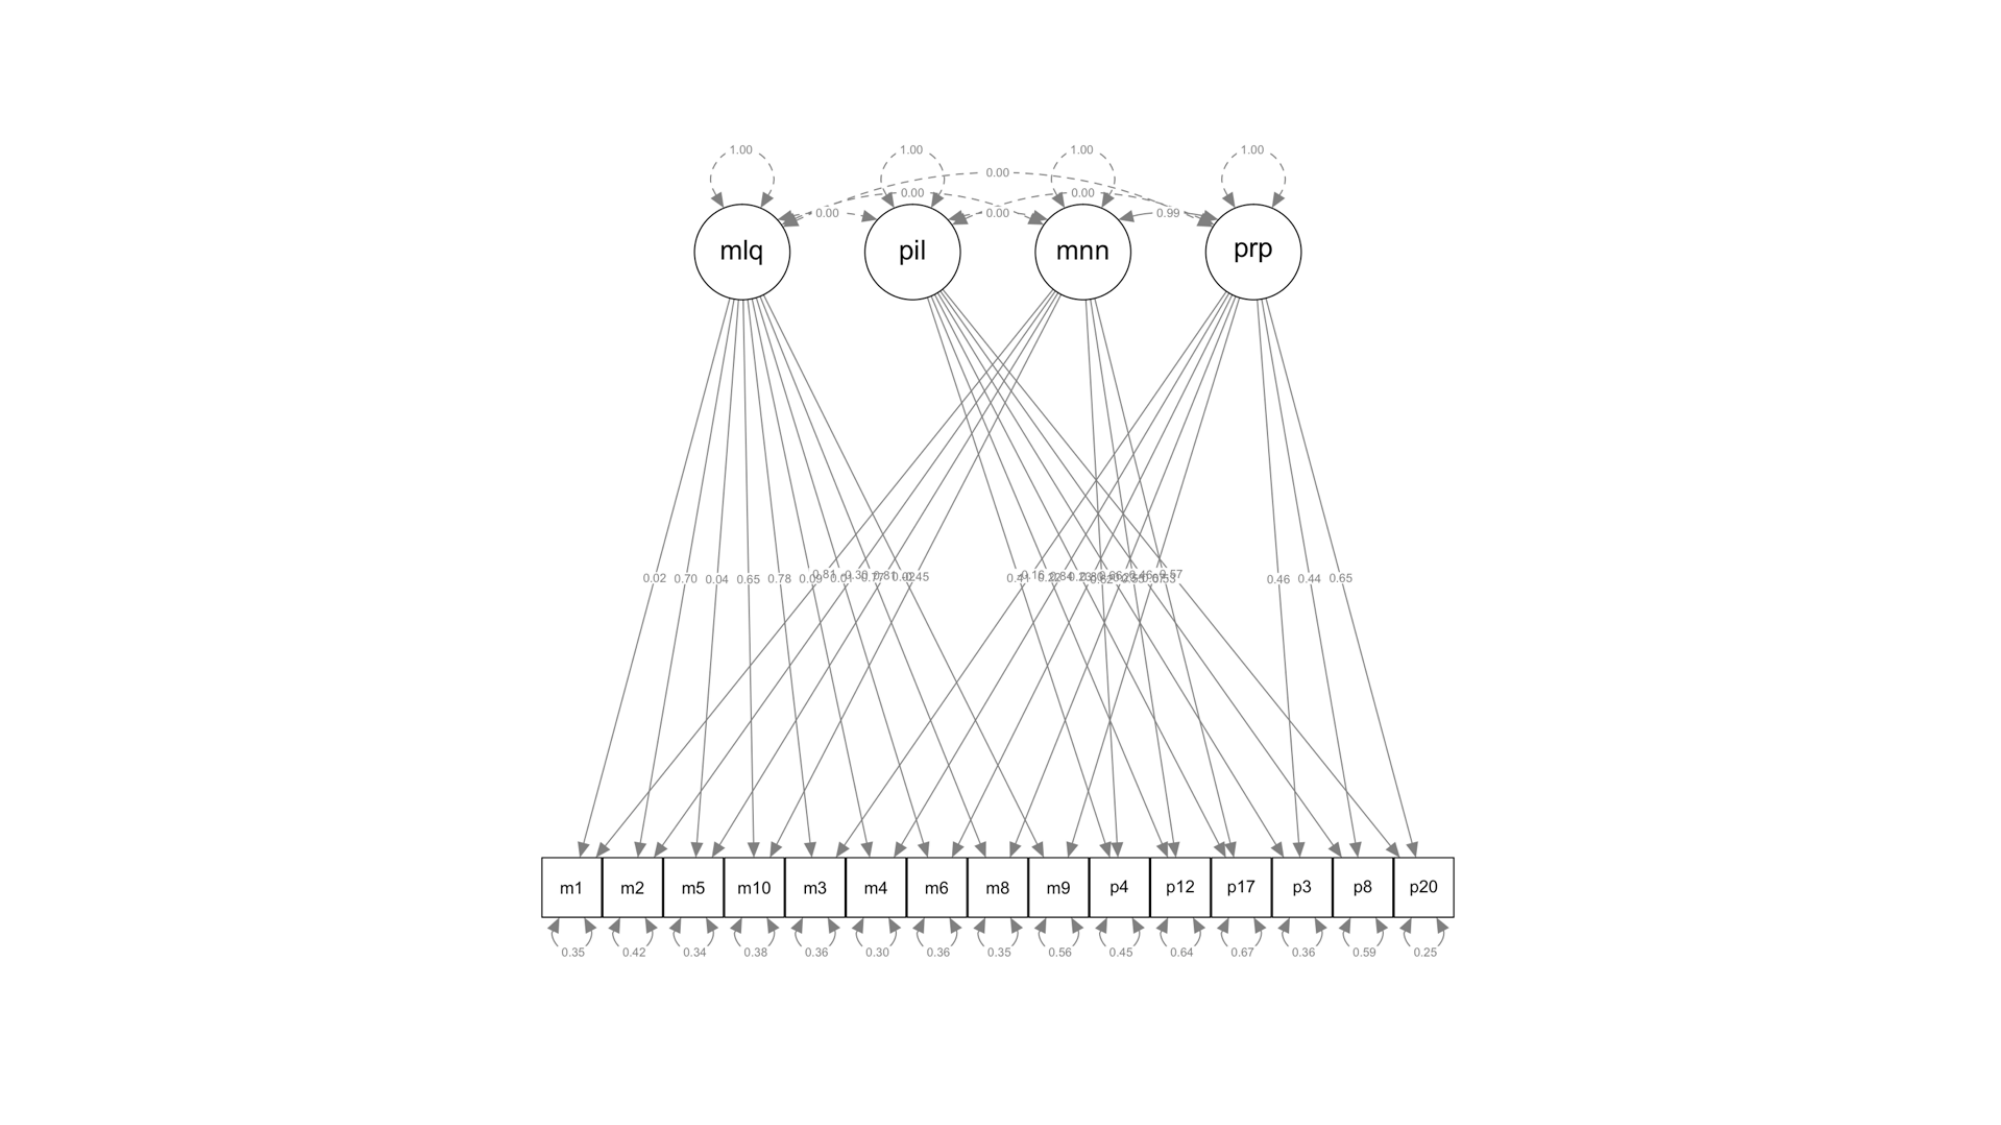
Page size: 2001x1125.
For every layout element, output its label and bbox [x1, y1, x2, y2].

picture [490, 116, 1510, 1009]
